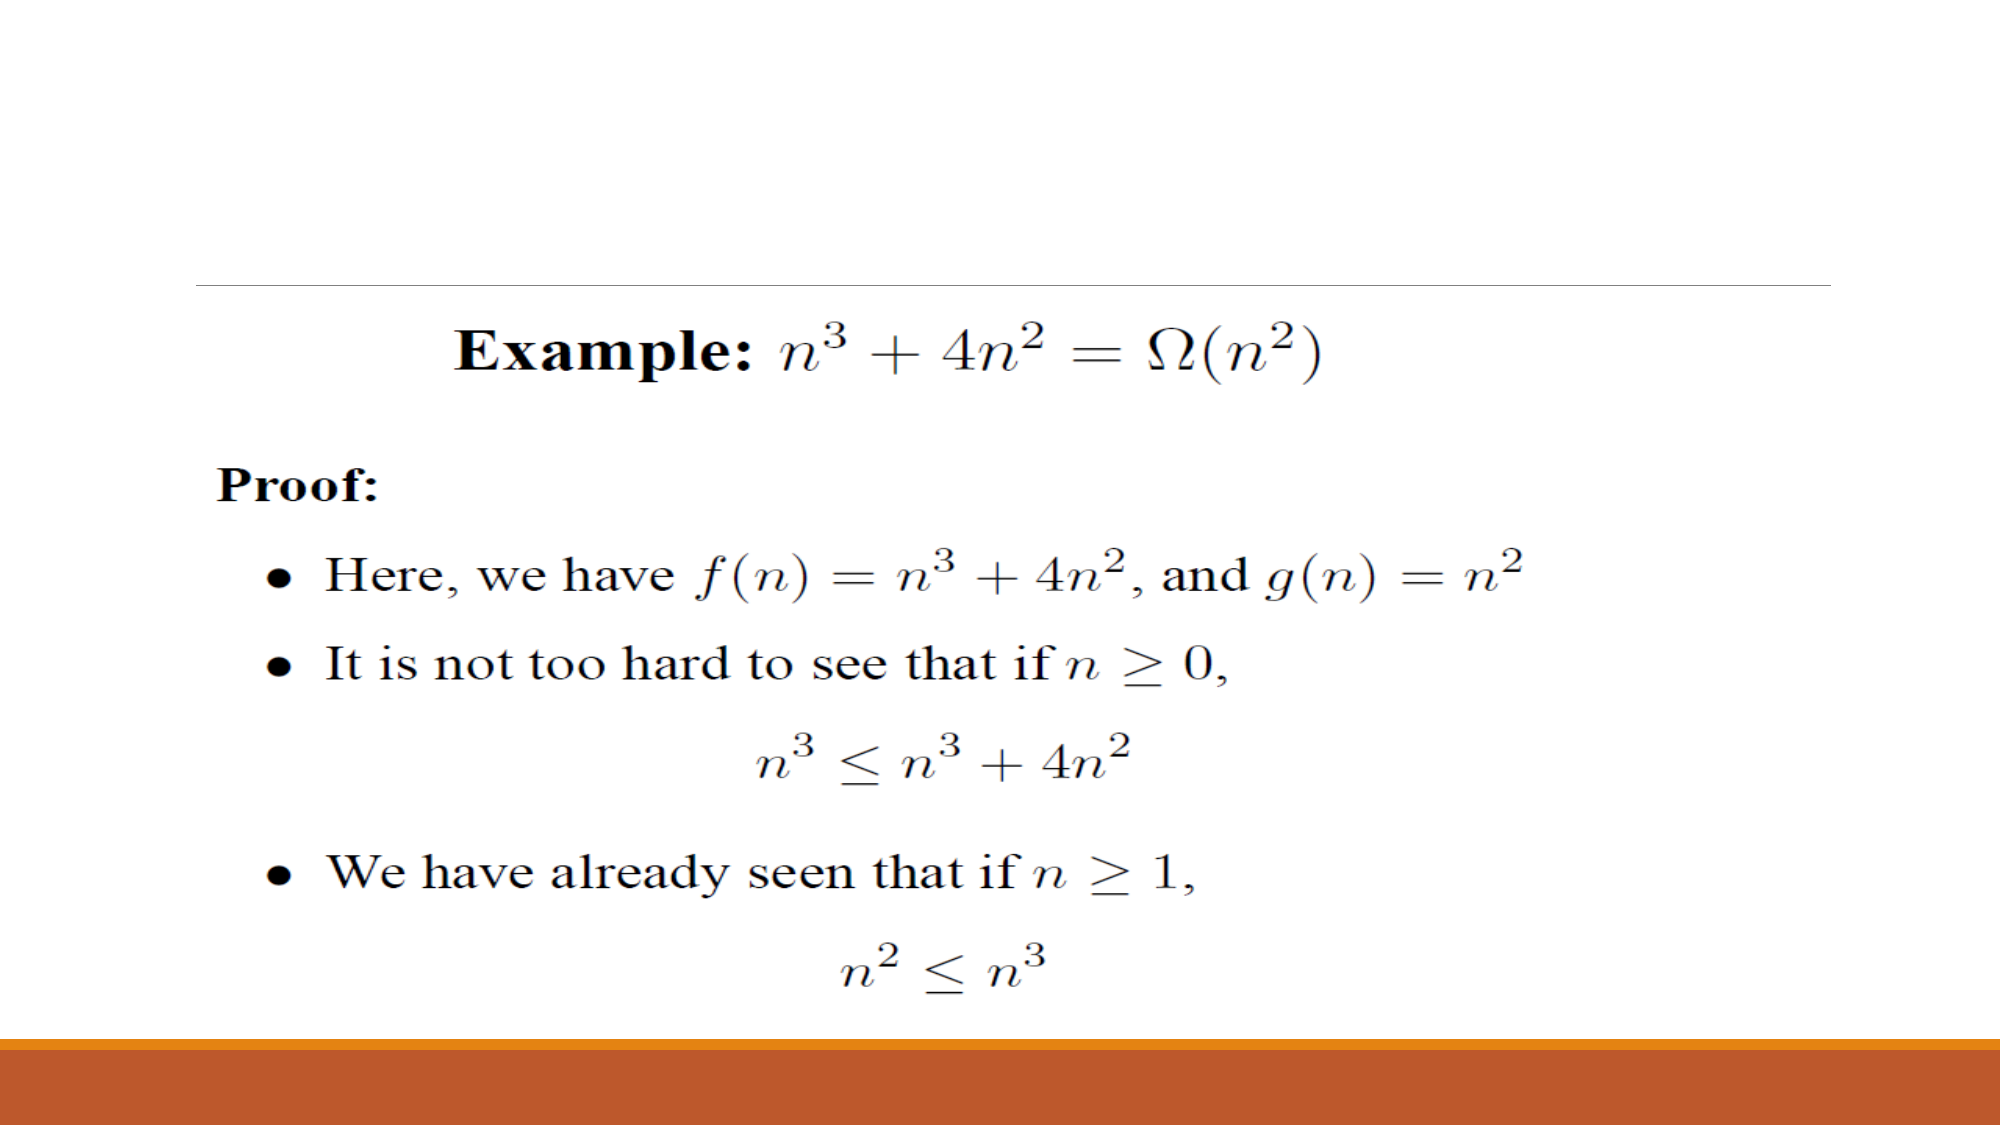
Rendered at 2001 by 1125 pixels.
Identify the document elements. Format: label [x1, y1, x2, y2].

picture [191, 290, 1571, 1016]
